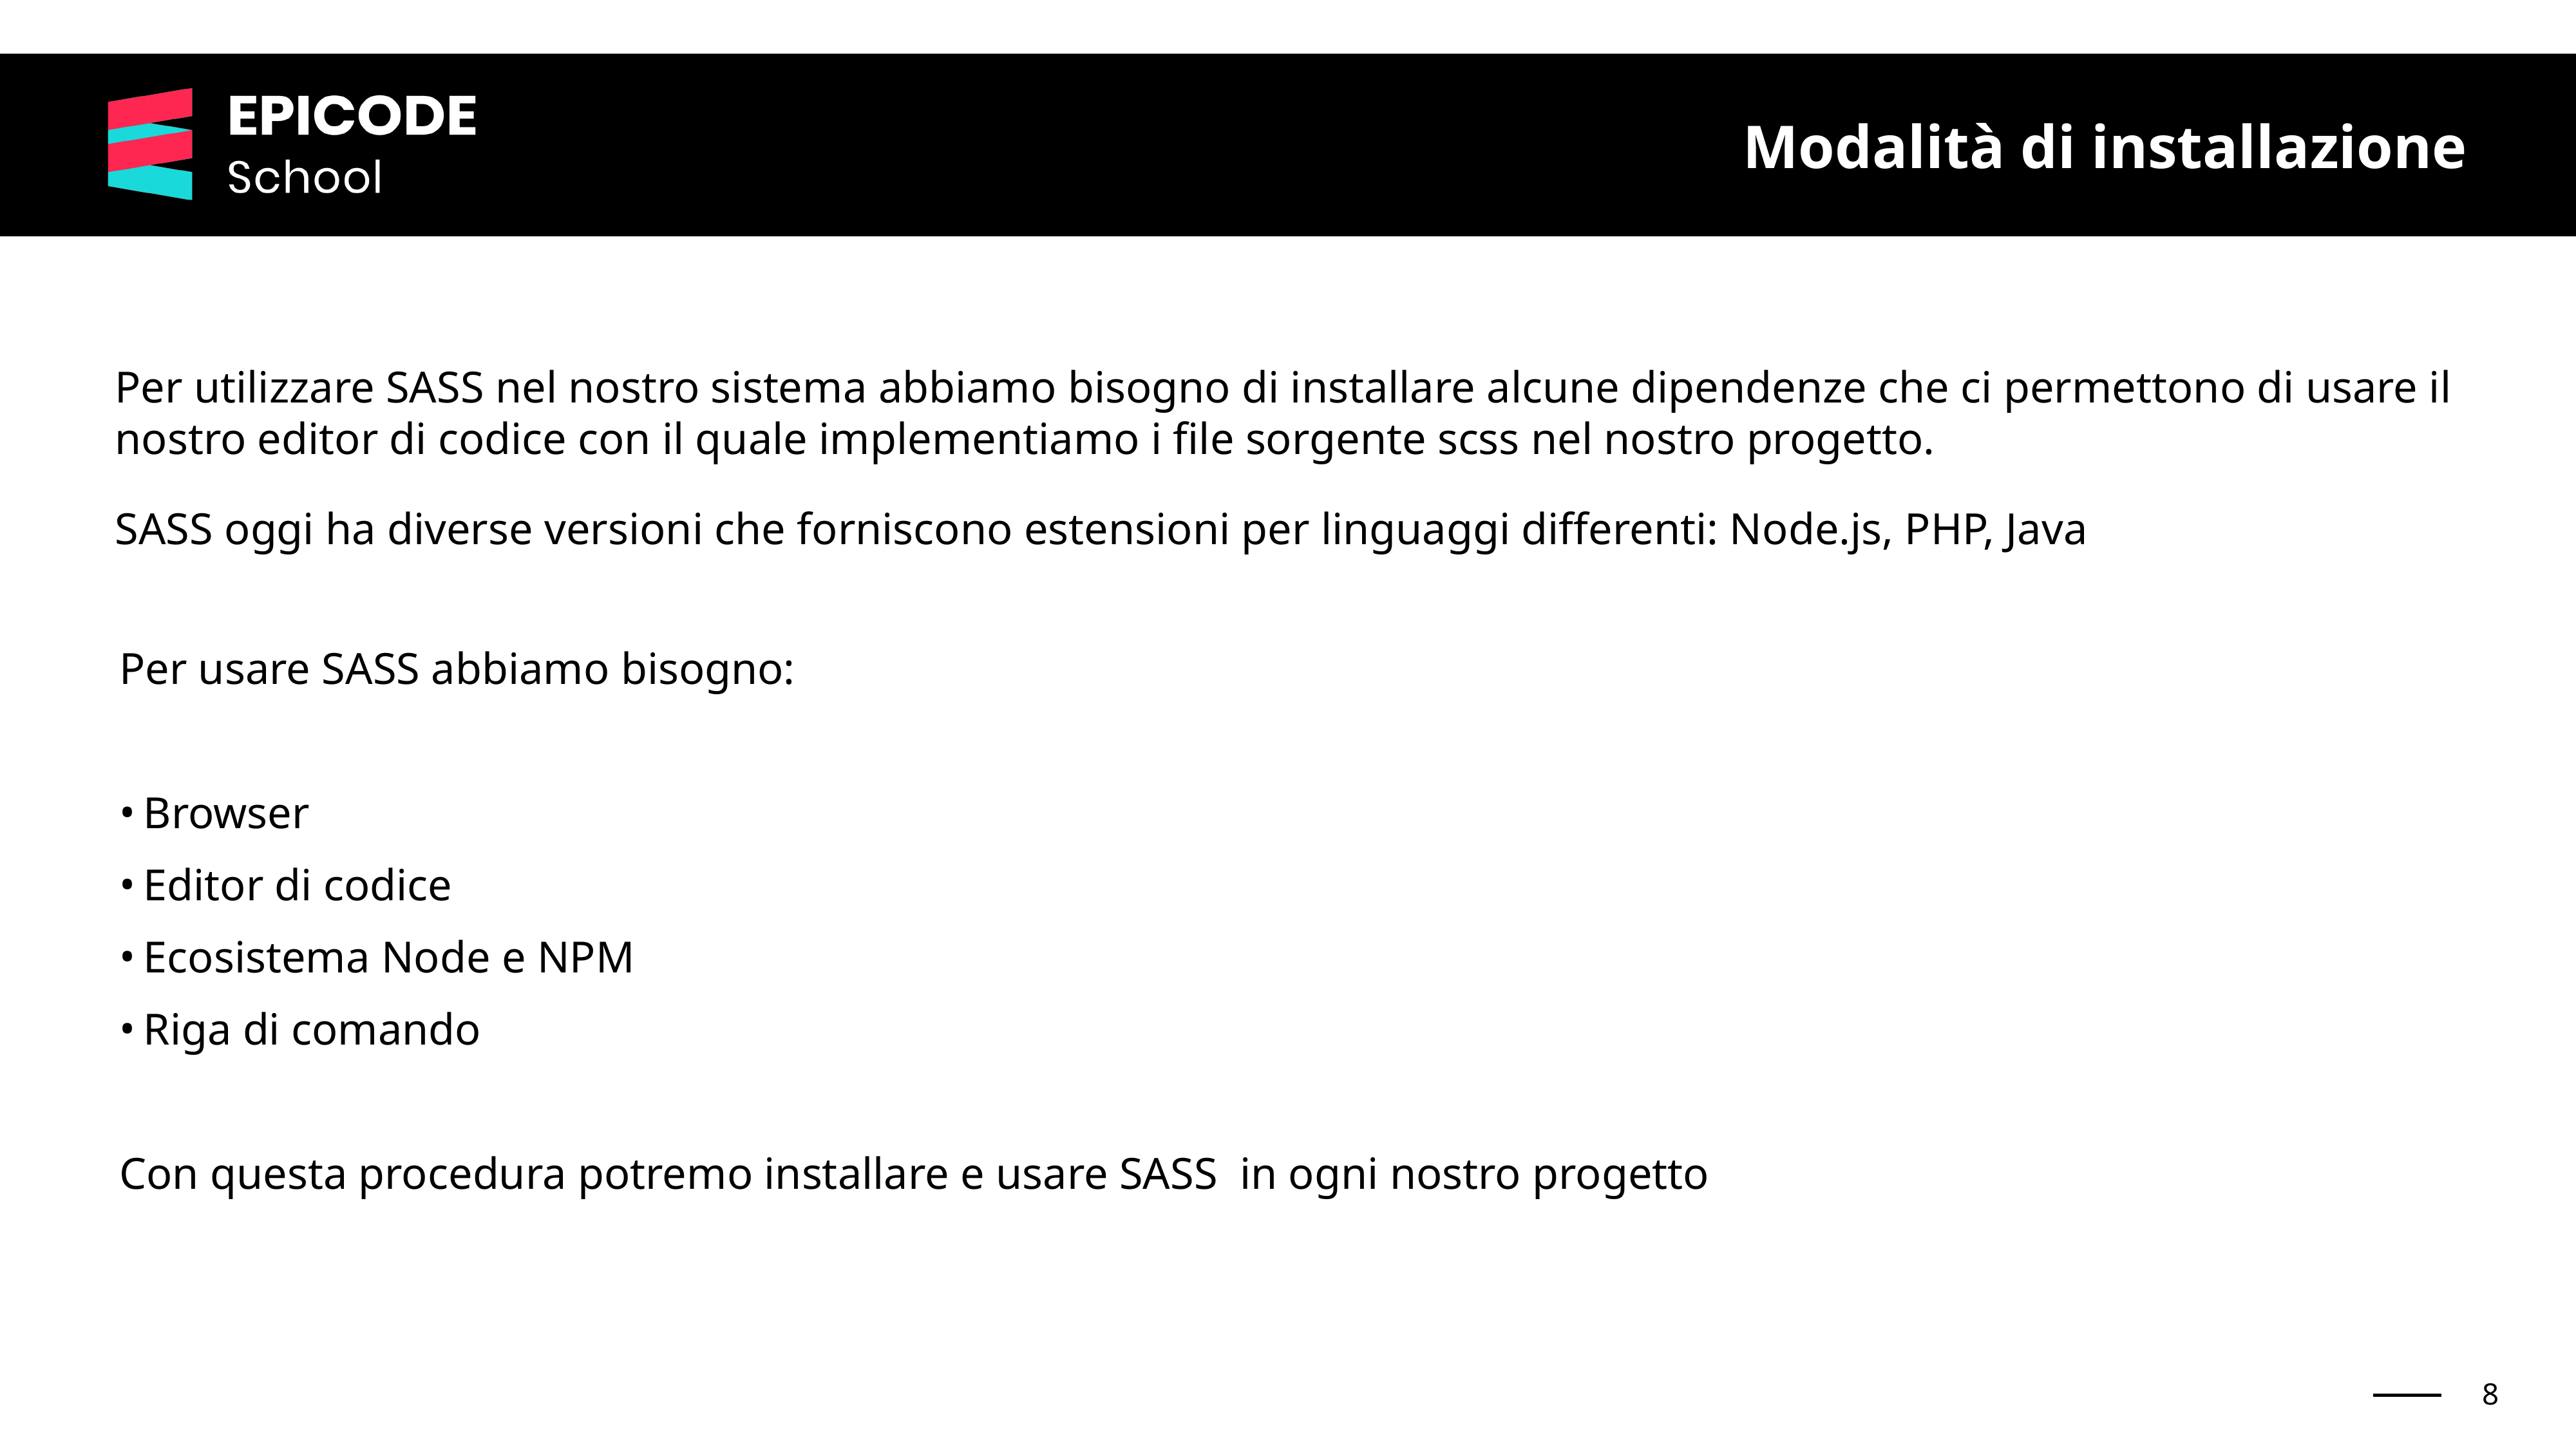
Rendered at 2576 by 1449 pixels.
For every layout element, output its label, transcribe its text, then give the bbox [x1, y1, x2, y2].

text_box Modalità di installazione [109, 104, 2474, 185]
slide_number ‹#› [2443, 1372, 2538, 1419]
picture [102, 82, 483, 207]
text_box Per usare SASS abbiamo bisogno: Browser Editor di codice Ecosistema Node e NPM Riga di comando Con questa procedura potremo installare e usare SASS in ogni nostro progetto [109, 611, 2443, 1208]
text_box Per utilizzare SASS nel nostro sistema abbiamo bisogno di installare alcune dipendenze che ci permettono di usare il nostro editor di codice con il quale implementiamo i file sorgente scss nel nostro progetto. SASS oggi ha diverse versioni che forniscono estensioni per linguaggi differenti: Node.js, PHP, Java [109, 354, 2474, 597]
